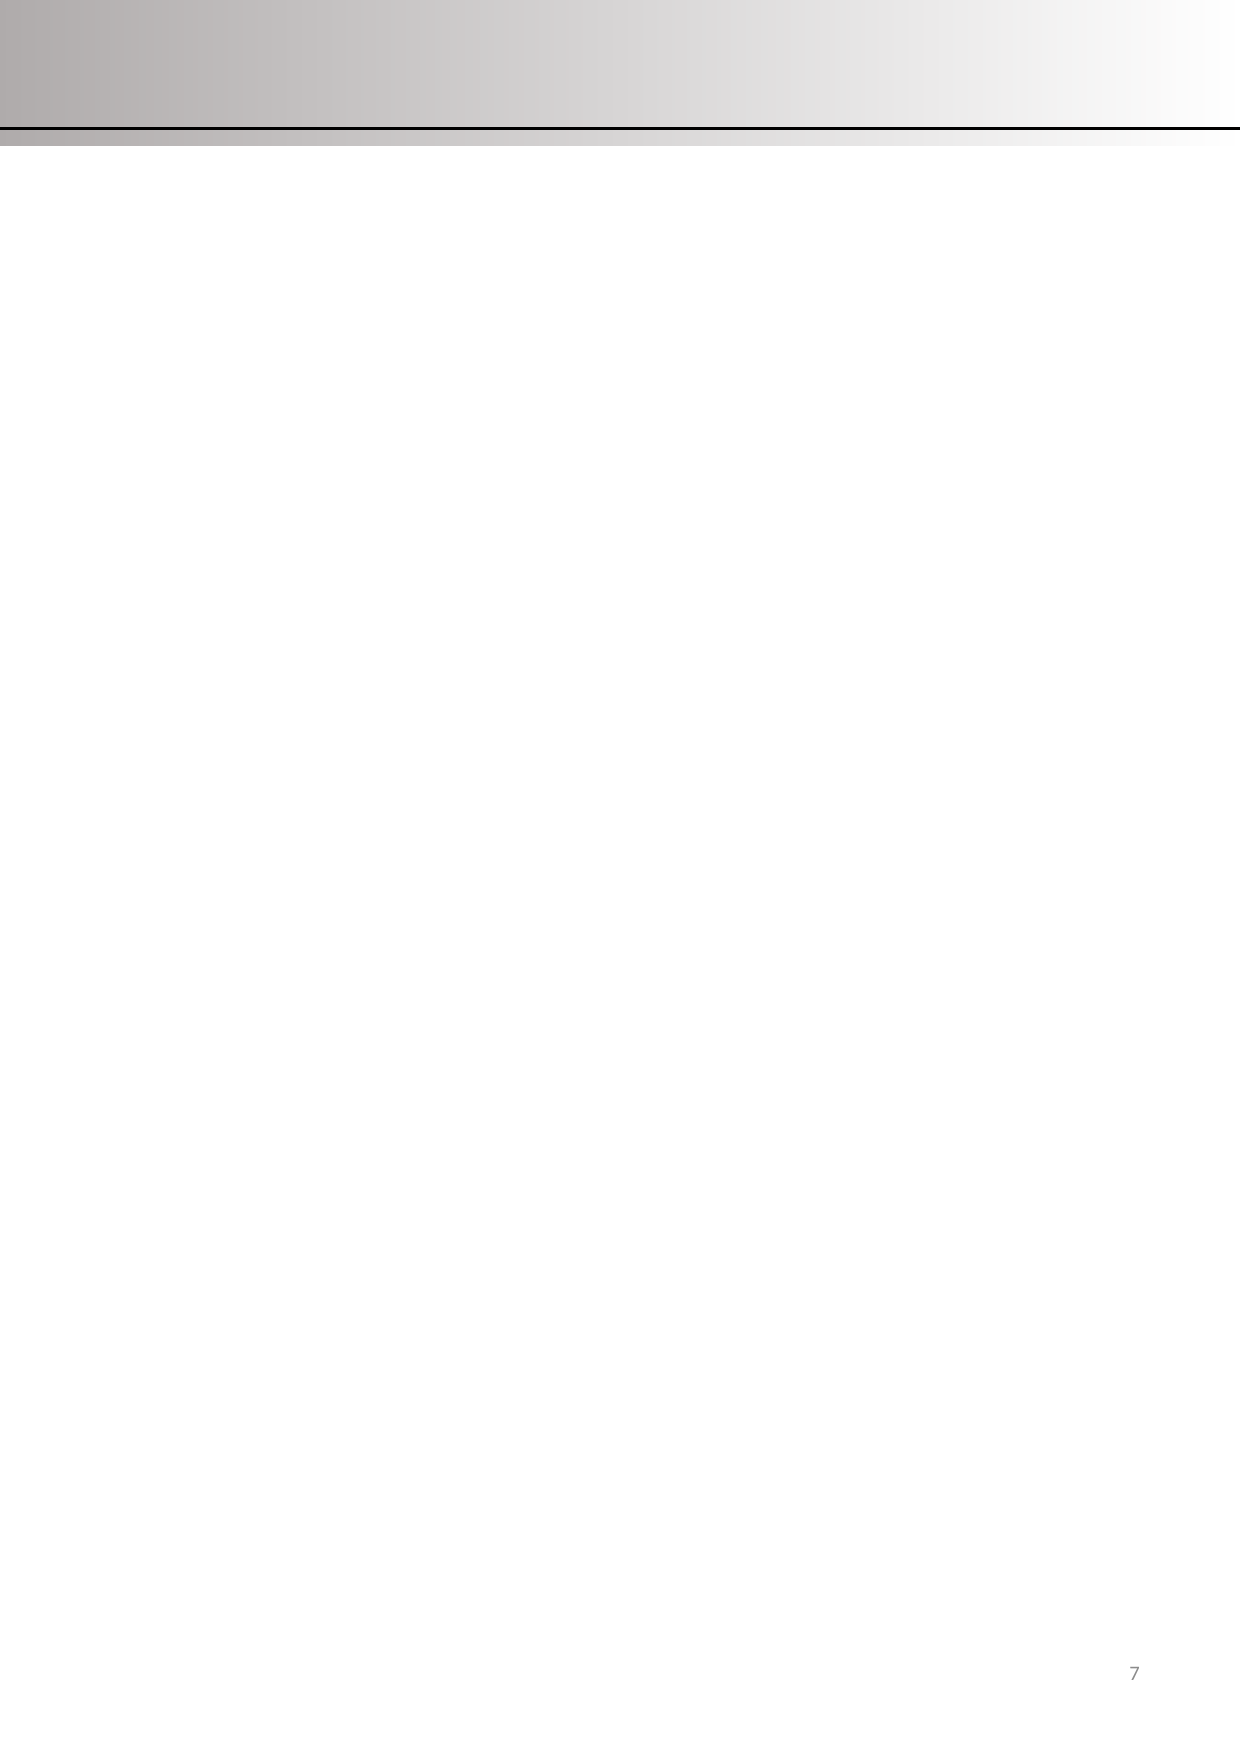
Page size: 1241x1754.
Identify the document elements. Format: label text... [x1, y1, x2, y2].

text_box [0, 0, 1241, 128]
slide_number 6 [875, 1625, 1155, 1719]
text_box [0, 130, 1241, 147]
